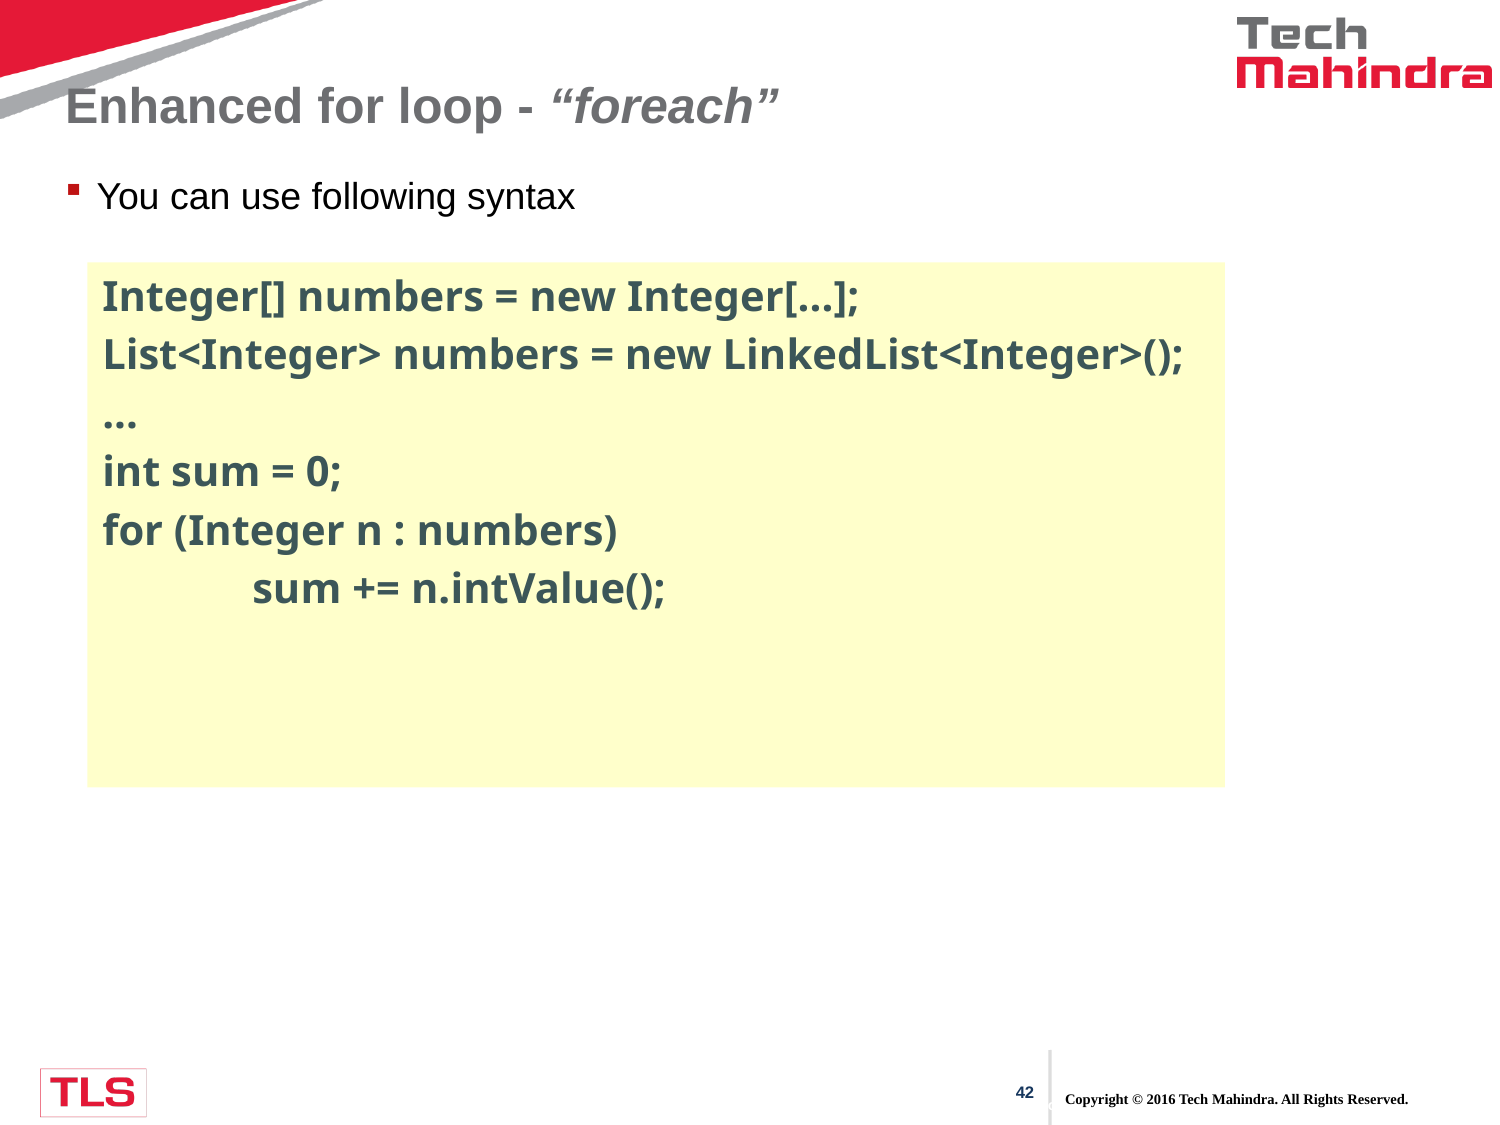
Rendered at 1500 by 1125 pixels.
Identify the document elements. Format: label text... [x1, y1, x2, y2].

picture [1237, 17, 1492, 88]
title Enhanced for loop - “foreach” [50, 70, 1150, 138]
list You can use following syntax [50, 158, 1425, 1059]
picture [0, 0, 325, 119]
text_box Copyright © 2016 Tech Mahindra. All Rights Reserved. [1049, 1080, 1488, 1118]
text_box Integer[] numbers = new Integer[...]; List<Integer> numbers = new LinkedList<Integer>(); ... int sum = 0; for (Integer n : numbers) sum += n.intValue(); [87, 262, 1225, 788]
footer CONFIDENTIAL© Copyright 2008 Tech Mahindra Limited [900, 1084, 1375, 1125]
picture [38, 1066, 147, 1118]
